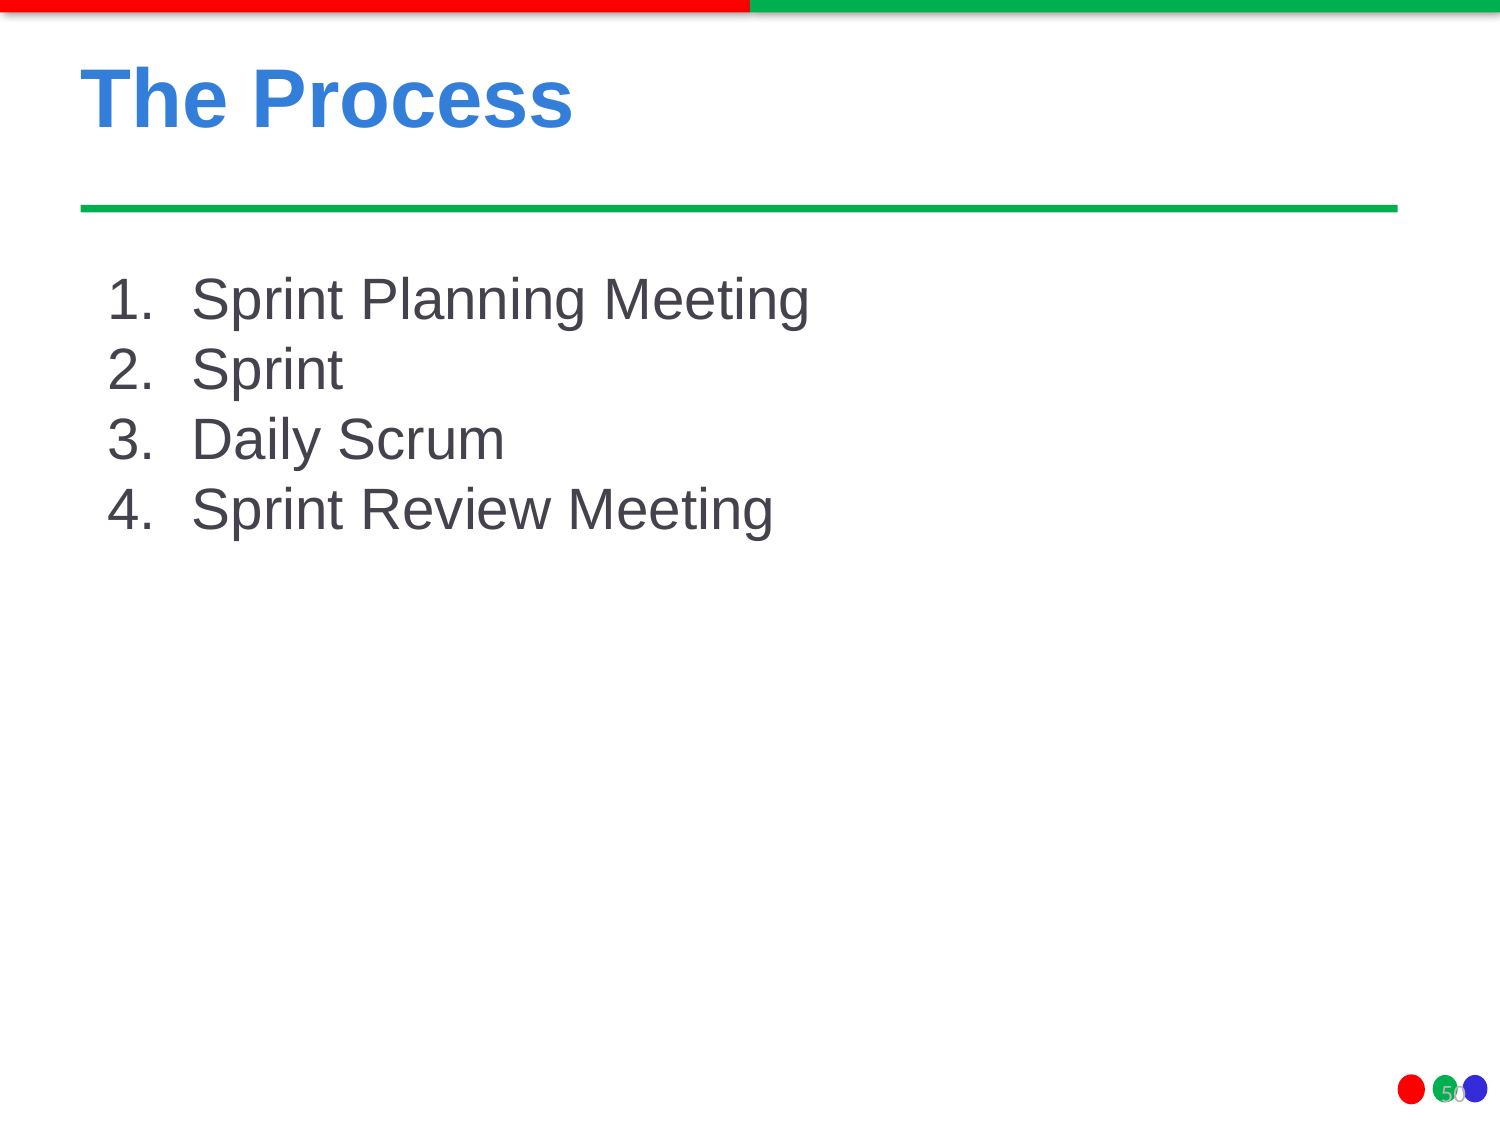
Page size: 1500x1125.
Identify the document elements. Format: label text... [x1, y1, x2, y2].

slide_number 50 [1345, 1062, 1467, 1108]
title The Process [80, 44, 1398, 146]
list Sprint Planning Meeting Sprint Daily Scrum Sprint Review Meeting [87, 260, 1398, 322]
